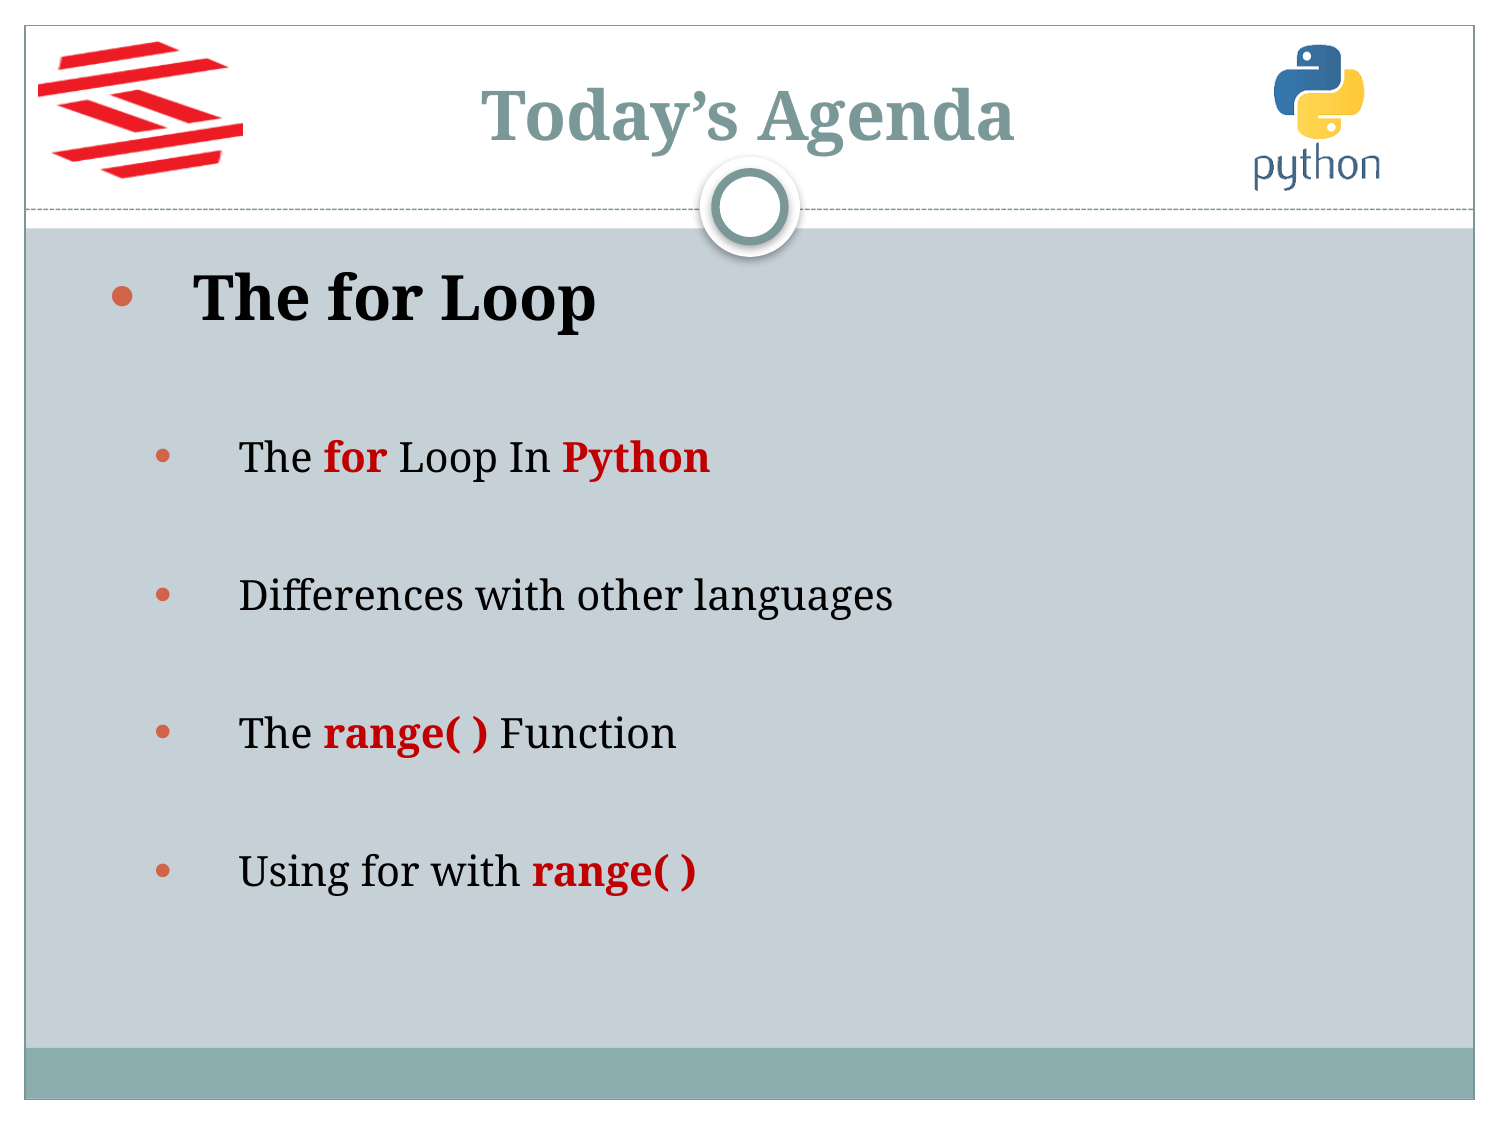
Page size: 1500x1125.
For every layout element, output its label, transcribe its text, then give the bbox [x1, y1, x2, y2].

picture [1163, 42, 1471, 197]
picture [37, 40, 243, 185]
list The for Loop The for Loop In Python Differences with other languages The range( ) Function Using for with range( ) [49, 250, 1445, 1047]
title Today’s Agenda [237, 37, 1450, 162]
